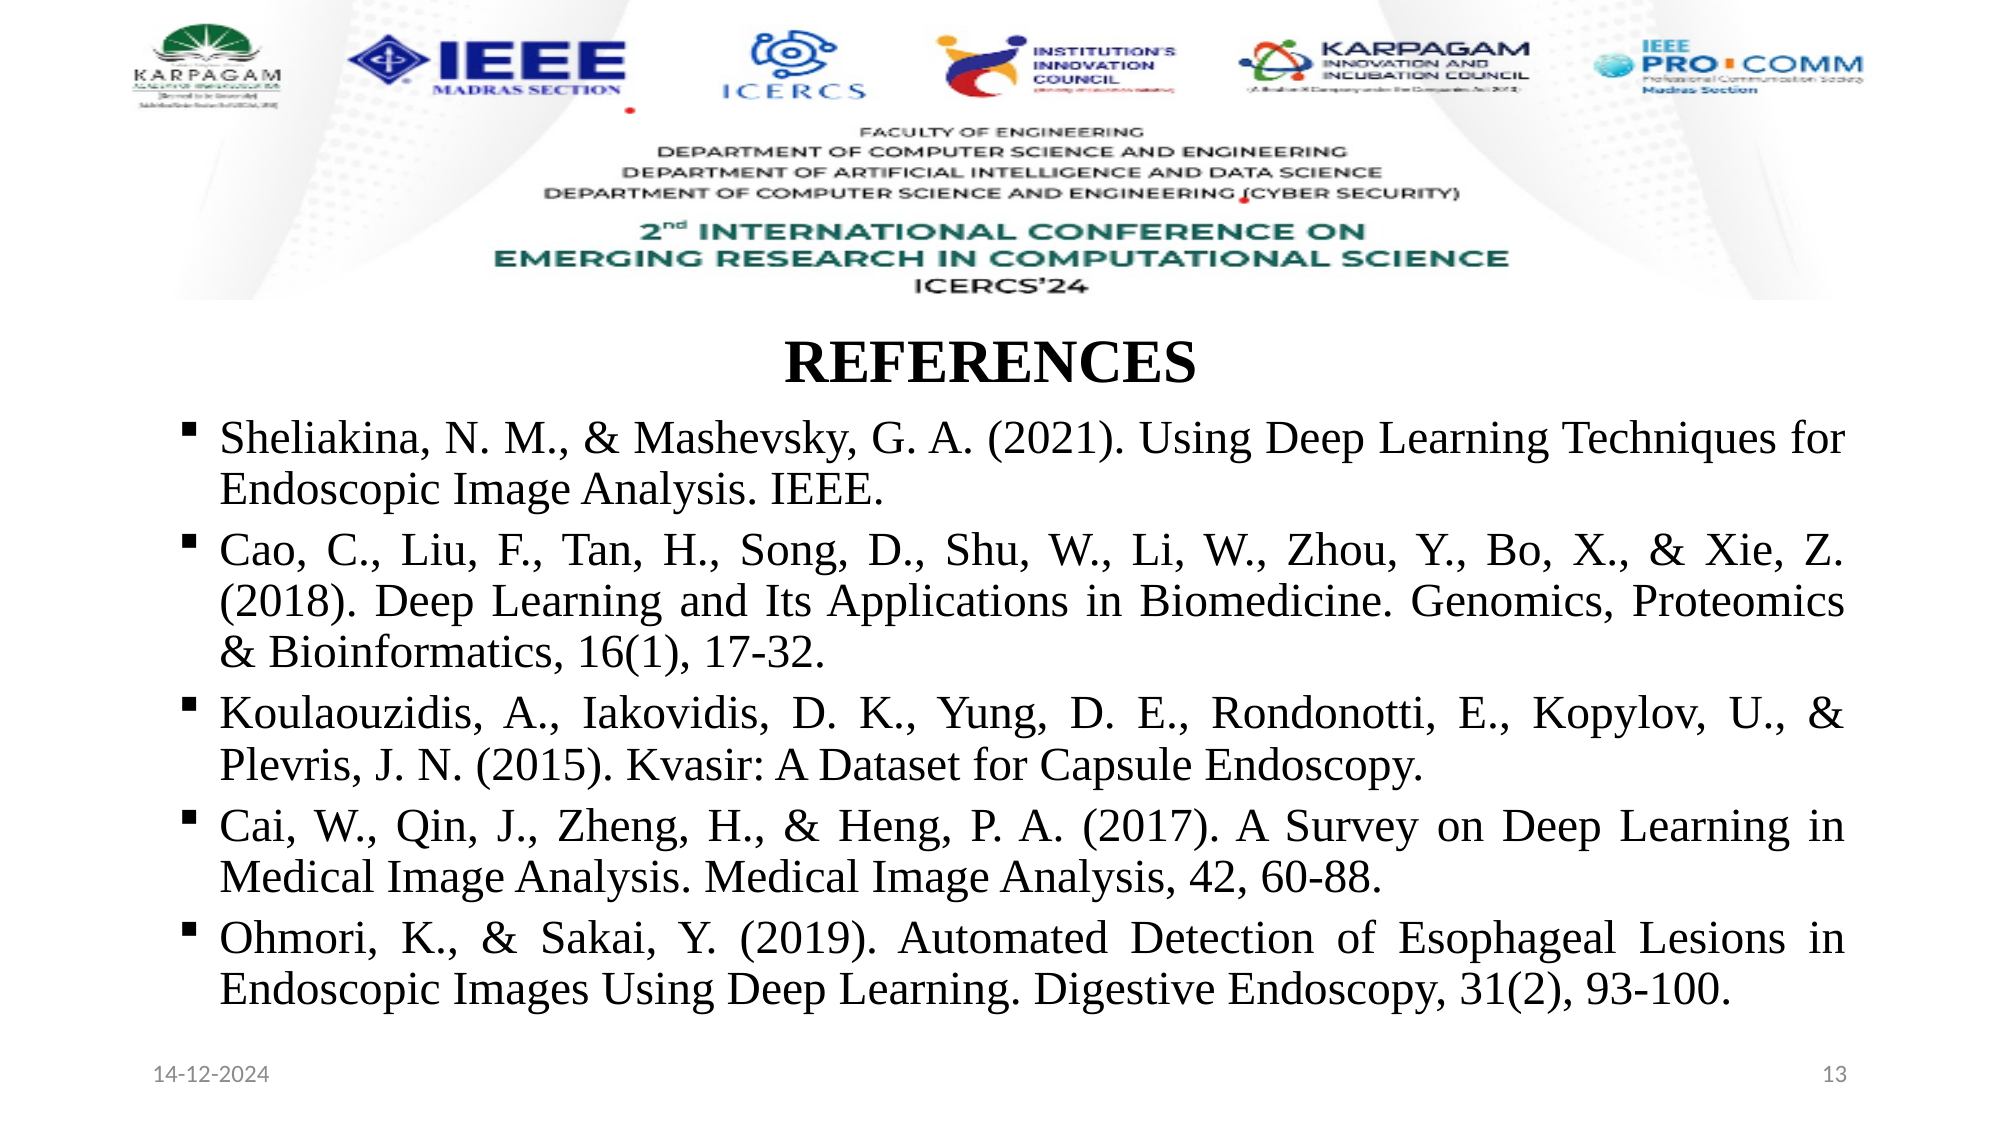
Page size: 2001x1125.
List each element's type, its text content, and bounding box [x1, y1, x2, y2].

title REFERENCES [137, 315, 1863, 404]
picture [97, 0, 1903, 300]
slide_number 13 [1412, 1042, 1863, 1103]
list Sheliakina, N. M., & Mashevsky, G. A. (2021). Using Deep Learning Techniques for Endoscopic Image Analysis. IEEE. Cao, C., Liu, F., Tan, H., Song, D., Shu, W., Li, W., Zhou, Y., Bo, X., & Xie, Z. (2018). Deep Learning and Its Applications in Biomedicine. Genomics, Proteomics & Bioinformatics, 16(1), 17-32. Koulaouzidis, A., Iakovidis, D. K., Yung, D. E., Rondonotti, E., Kopylov, U., & Plevris, J. N. (2015). Kvasir: A Dataset for Capsule Endoscopy. Cai, W., Qin, J., Zheng, H., & Heng, P. A. (2017). A Survey on Deep Learning in Medical Image Analysis. Medical Image Analysis, 42, 60-88. Ohmori, K., & Sakai, Y. (2019). Automated Detection of Esophageal Lesions in Endoscopic Images Using Deep Learning. Digestive Endoscopy, 31(2), 93-100. [97, 404, 1863, 1029]
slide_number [137, 1042, 588, 1103]
